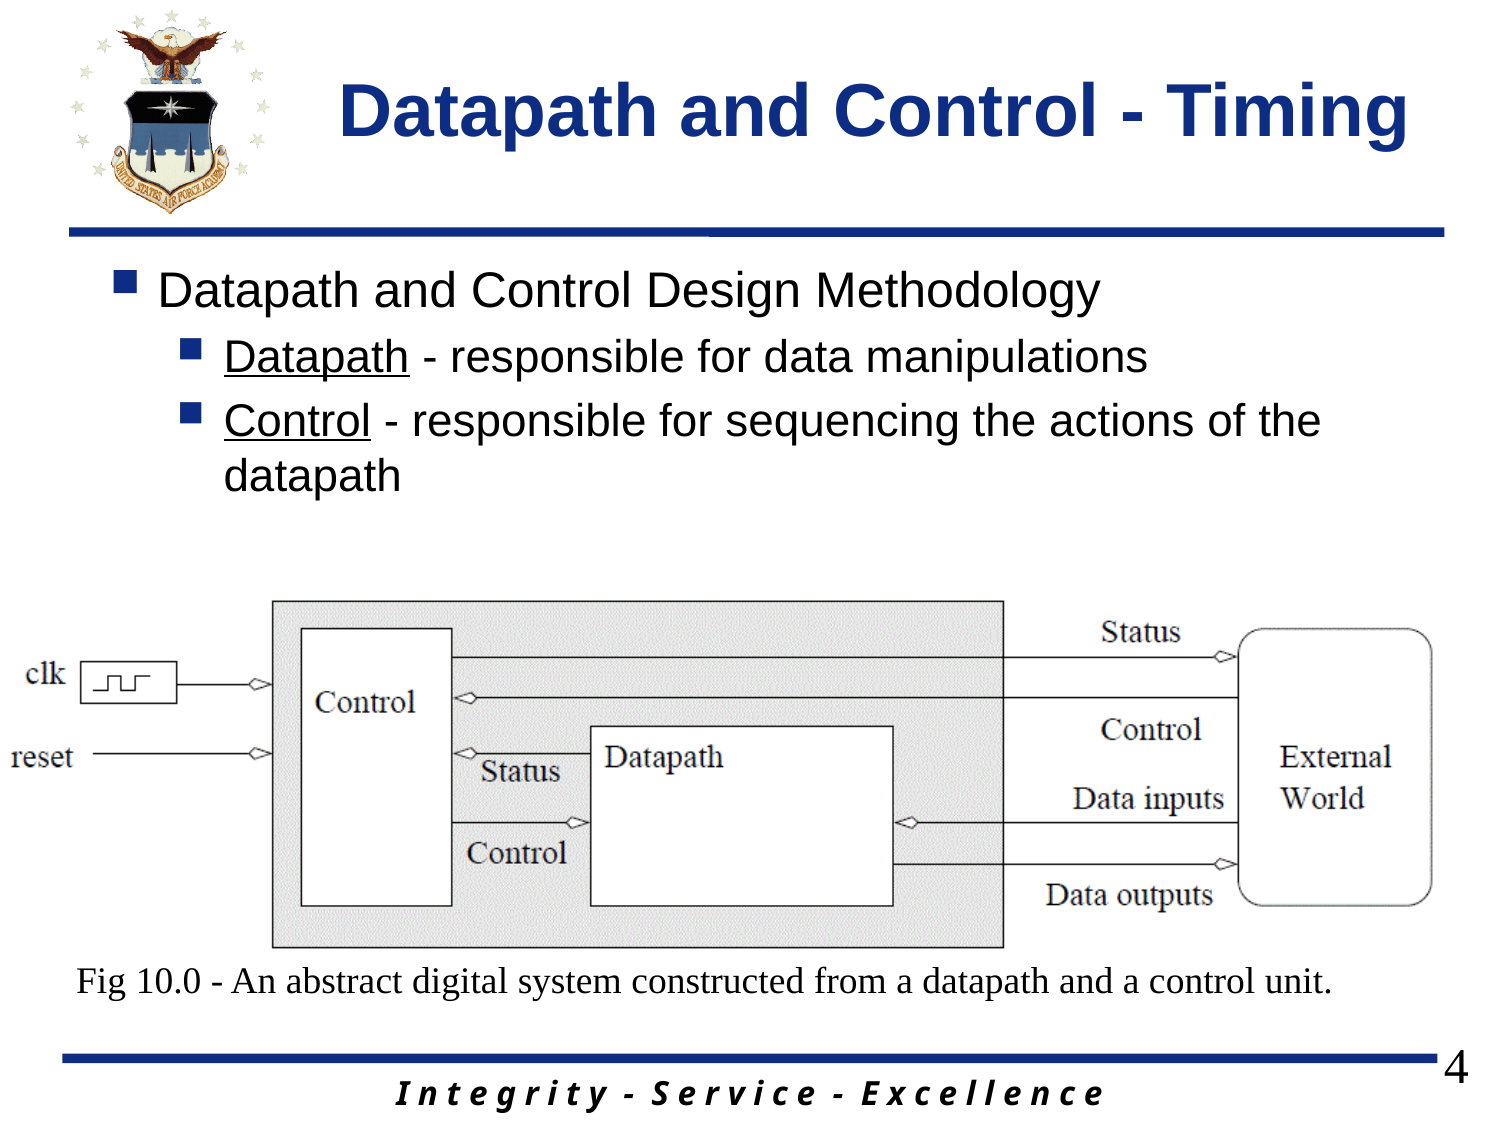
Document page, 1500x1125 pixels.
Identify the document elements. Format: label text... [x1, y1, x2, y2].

title Datapath and Control - Timing [313, 12, 1427, 201]
slide_number 4 [1133, 1025, 1484, 1105]
picture [0, 562, 1500, 973]
list Datapath and Control Design Methodology Datapath - responsible for data manipulations Control - responsible for sequencing the actions of the datapath [95, 249, 1430, 561]
text_box Fig 10.0 - An abstract digital system constructed from a datapath and a control unit. [61, 982, 1447, 1009]
picture [63, 0, 275, 222]
